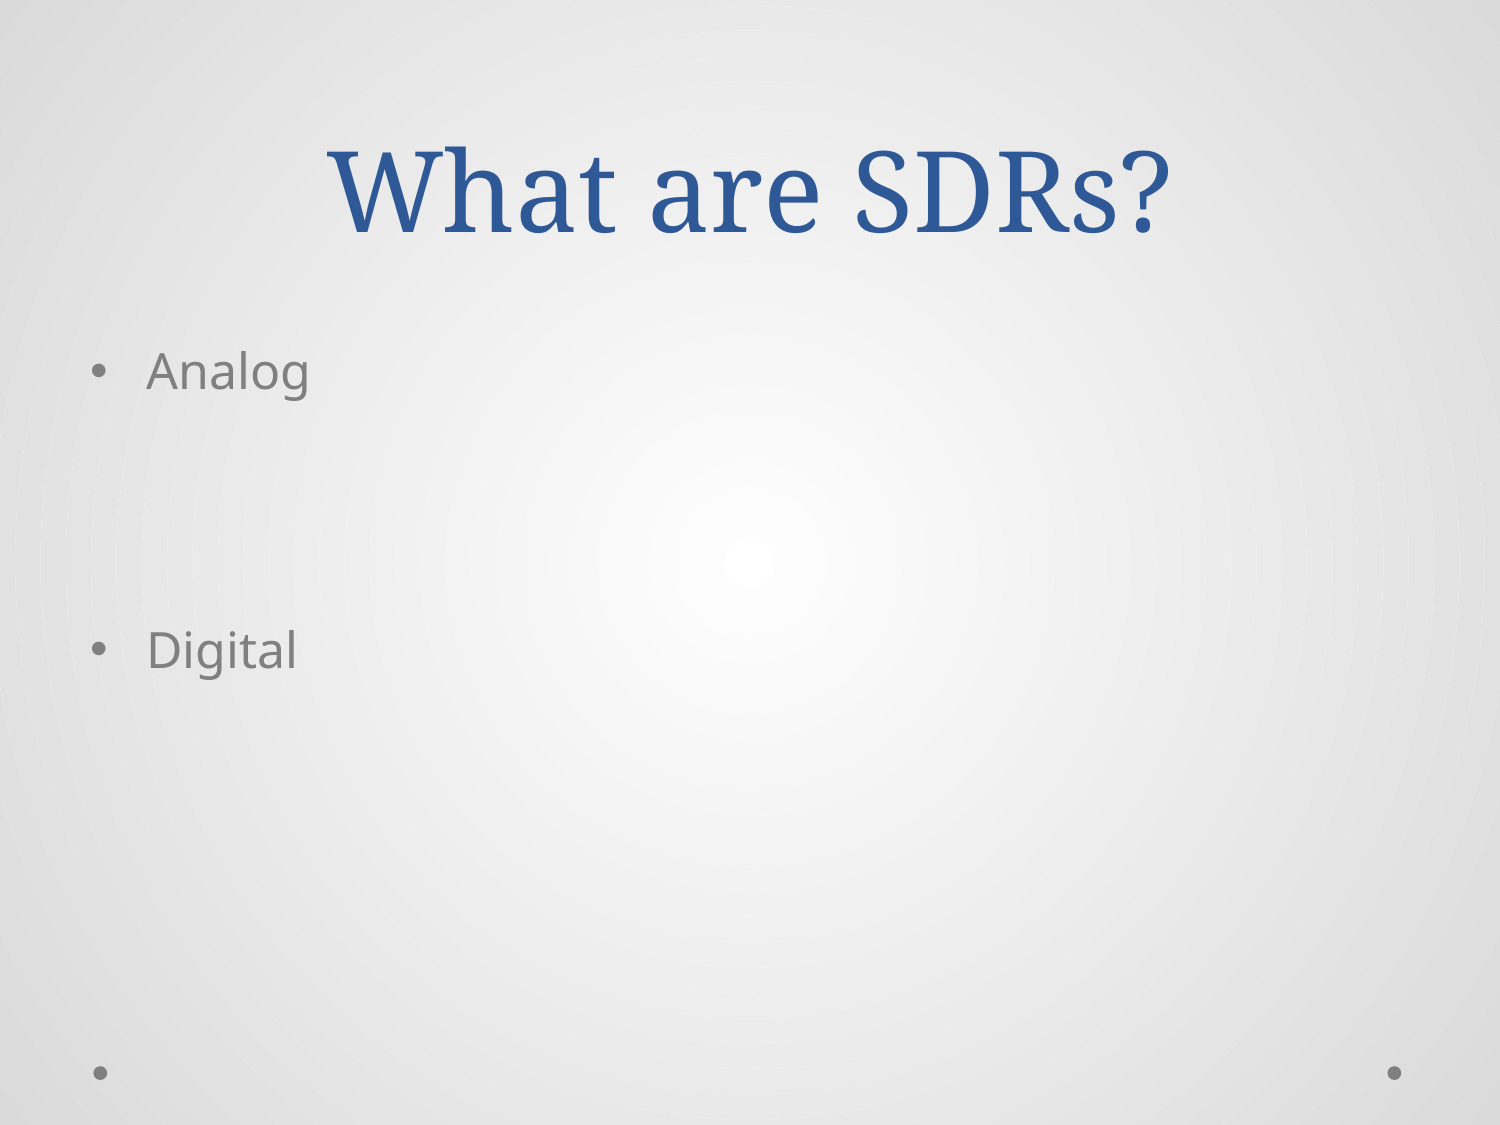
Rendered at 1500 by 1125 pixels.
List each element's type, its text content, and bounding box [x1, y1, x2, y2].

list Analog Digital [75, 262, 1425, 1005]
title What are SDRs? [75, 0, 1425, 262]
